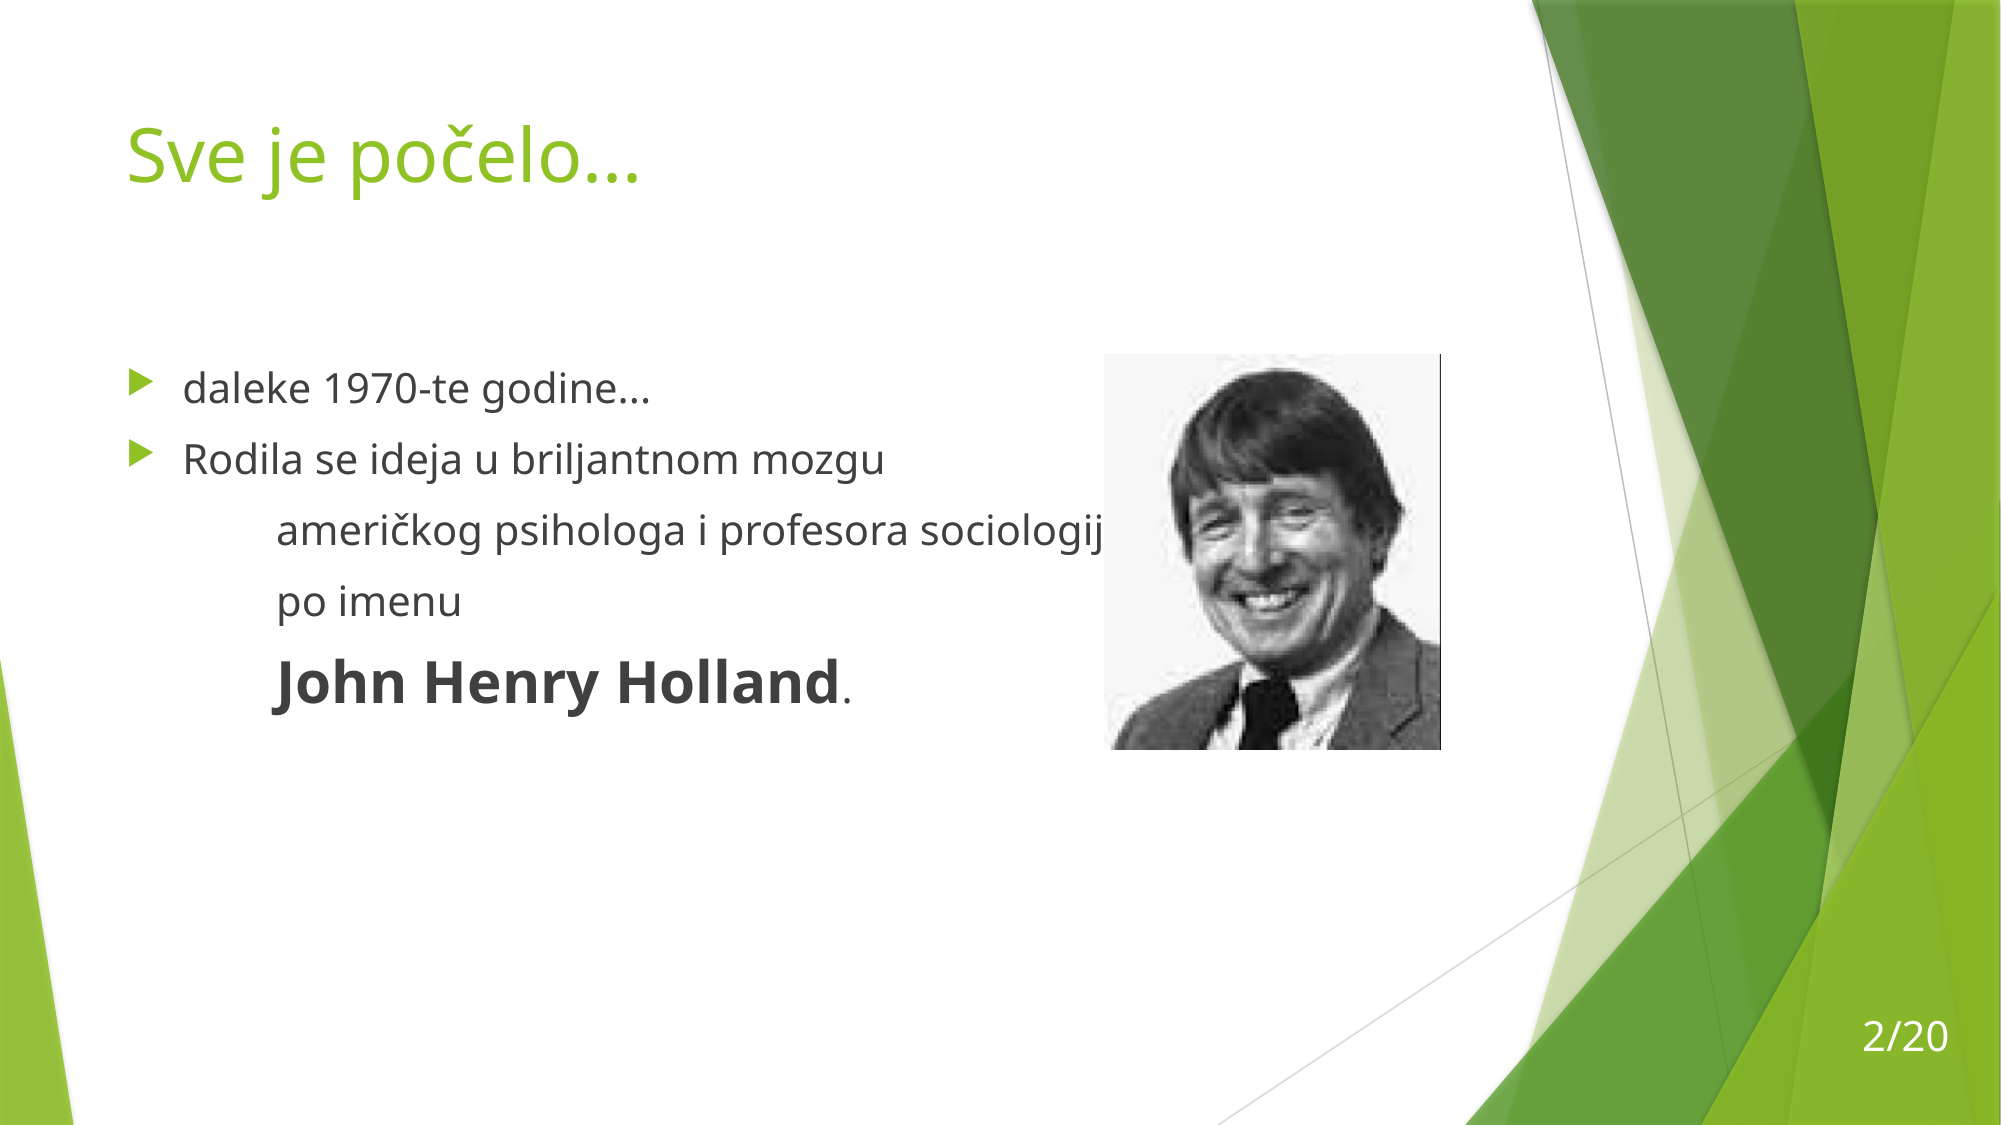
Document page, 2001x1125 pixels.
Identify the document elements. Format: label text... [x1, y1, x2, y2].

slide_number 2/20 [1804, 991, 1965, 1086]
title Sve je počelo... [111, 99, 1522, 317]
list daleke 1970-te godine... Rodila se ideja u briljantnom mozgu američkog psihologa i profesora sociologije po imenu John Henry Holland. [111, 354, 1522, 992]
picture [1103, 353, 1441, 751]
